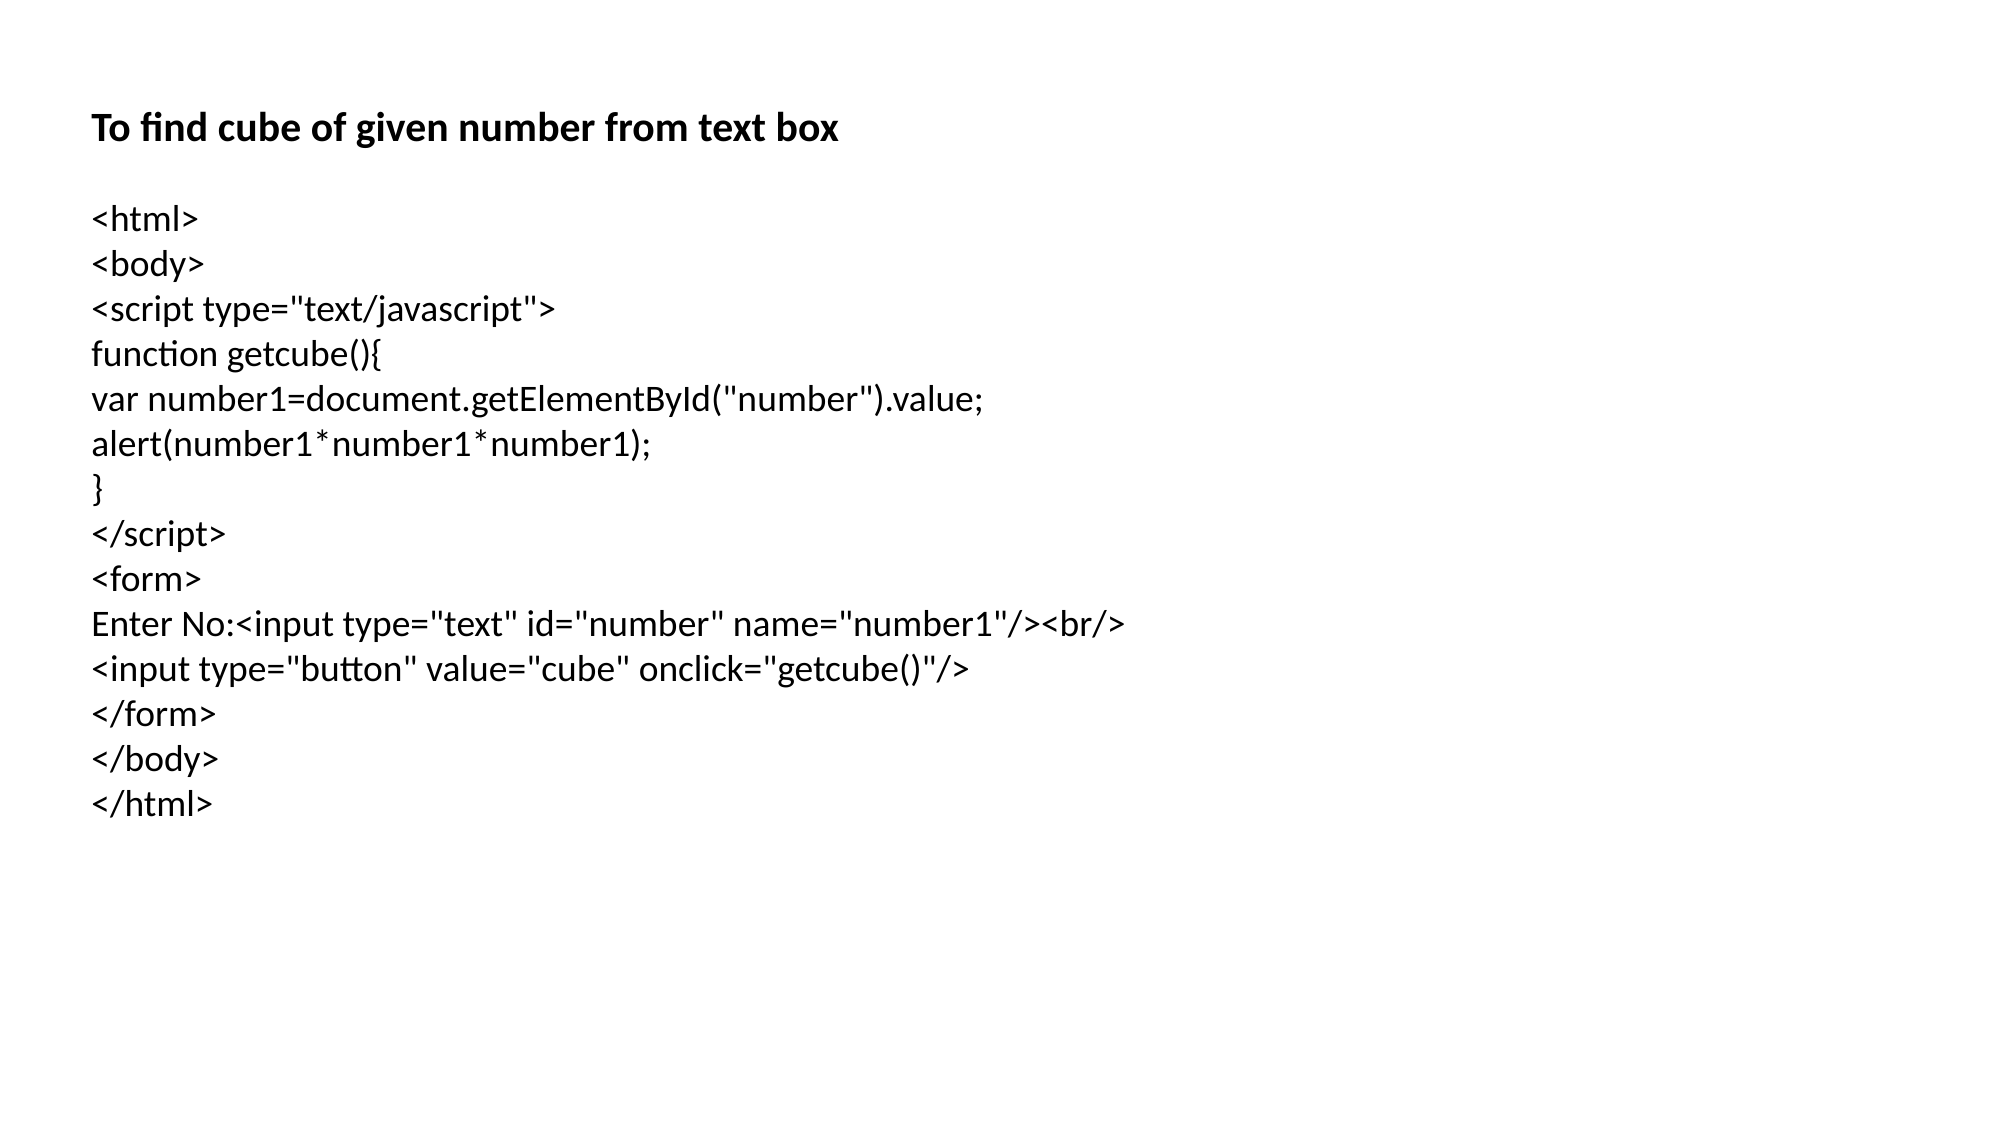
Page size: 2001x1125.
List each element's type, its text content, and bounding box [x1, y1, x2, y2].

text_box To find cube of given number from text box <html> <body> <script type="text/javascript"> function getcube(){ var number1=document.getElementById("number").value; alert(number1*number1*number1); } </script> <form> Enter No:<input type="text" id="number" name="number1"/><br/> <input type="button" value="cube" onclick="getcube()"/> </form> </body> </html> [76, 92, 1817, 922]
